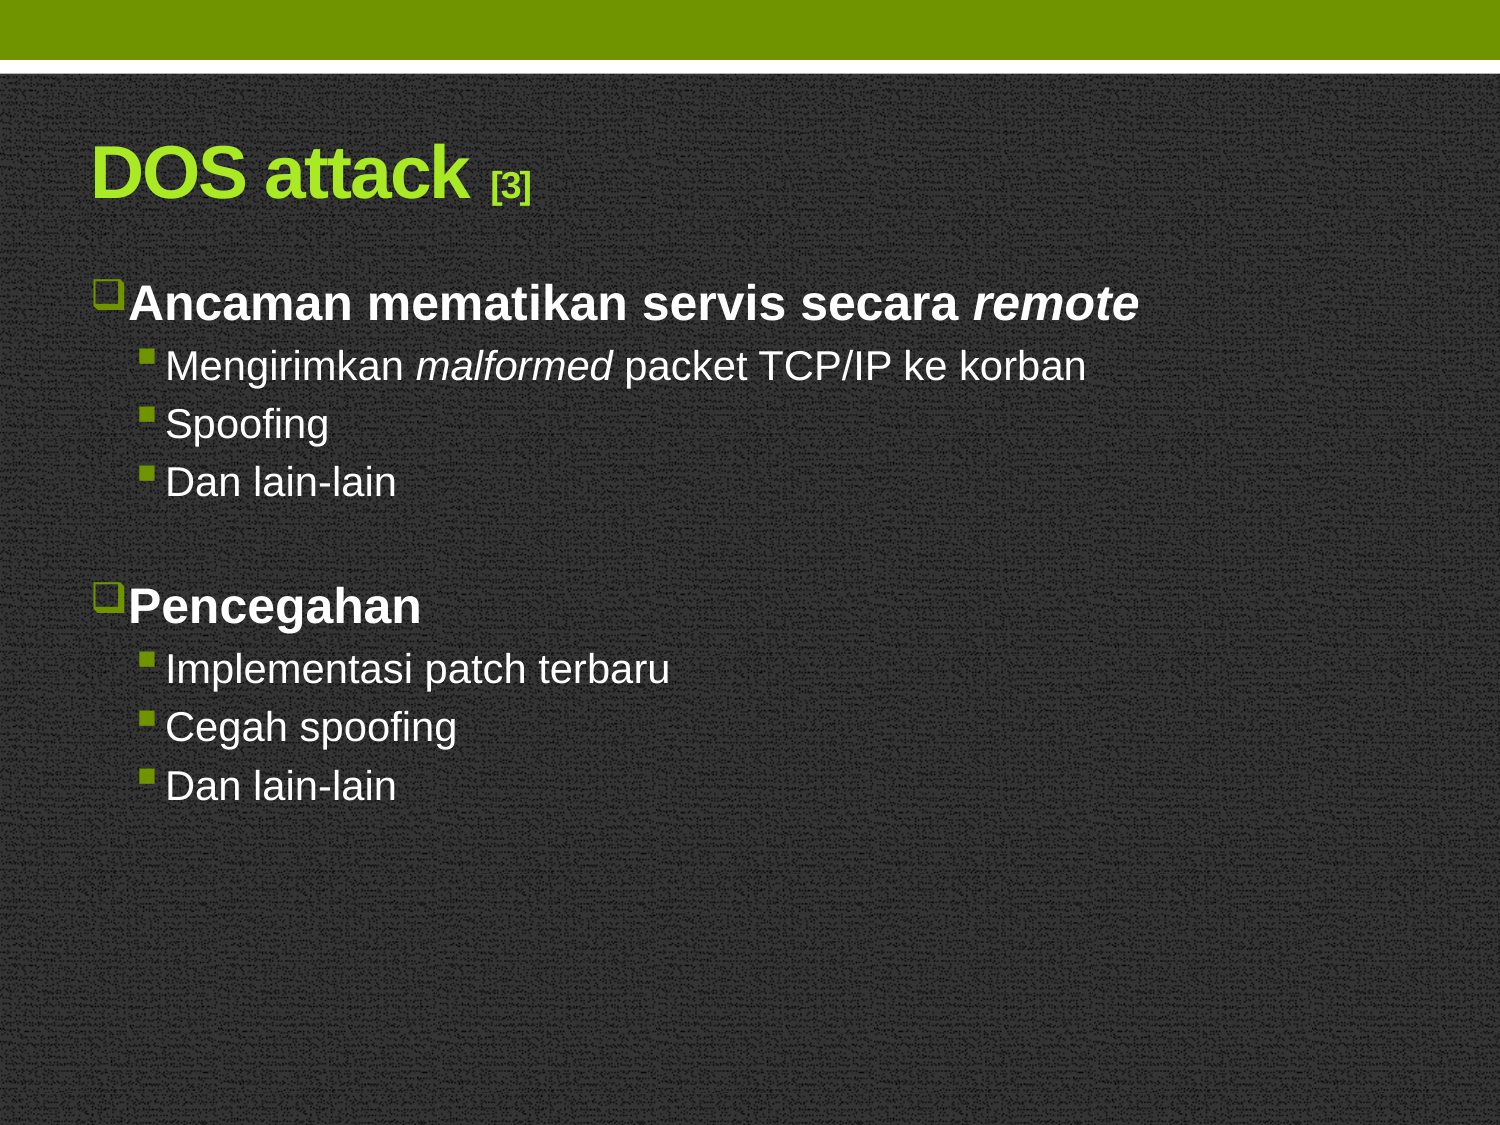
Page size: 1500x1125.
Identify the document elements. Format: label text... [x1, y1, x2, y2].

list Ancaman mematikan servis secara remote Mengirimkan malformed packet TCP/IP ke korban Spoofing Dan lain-lain Pencegahan Implementasi patch terbaru Cegah spoofing Dan lain-lain [75, 262, 1425, 1063]
title DOS attack [3] [75, 87, 1425, 250]
